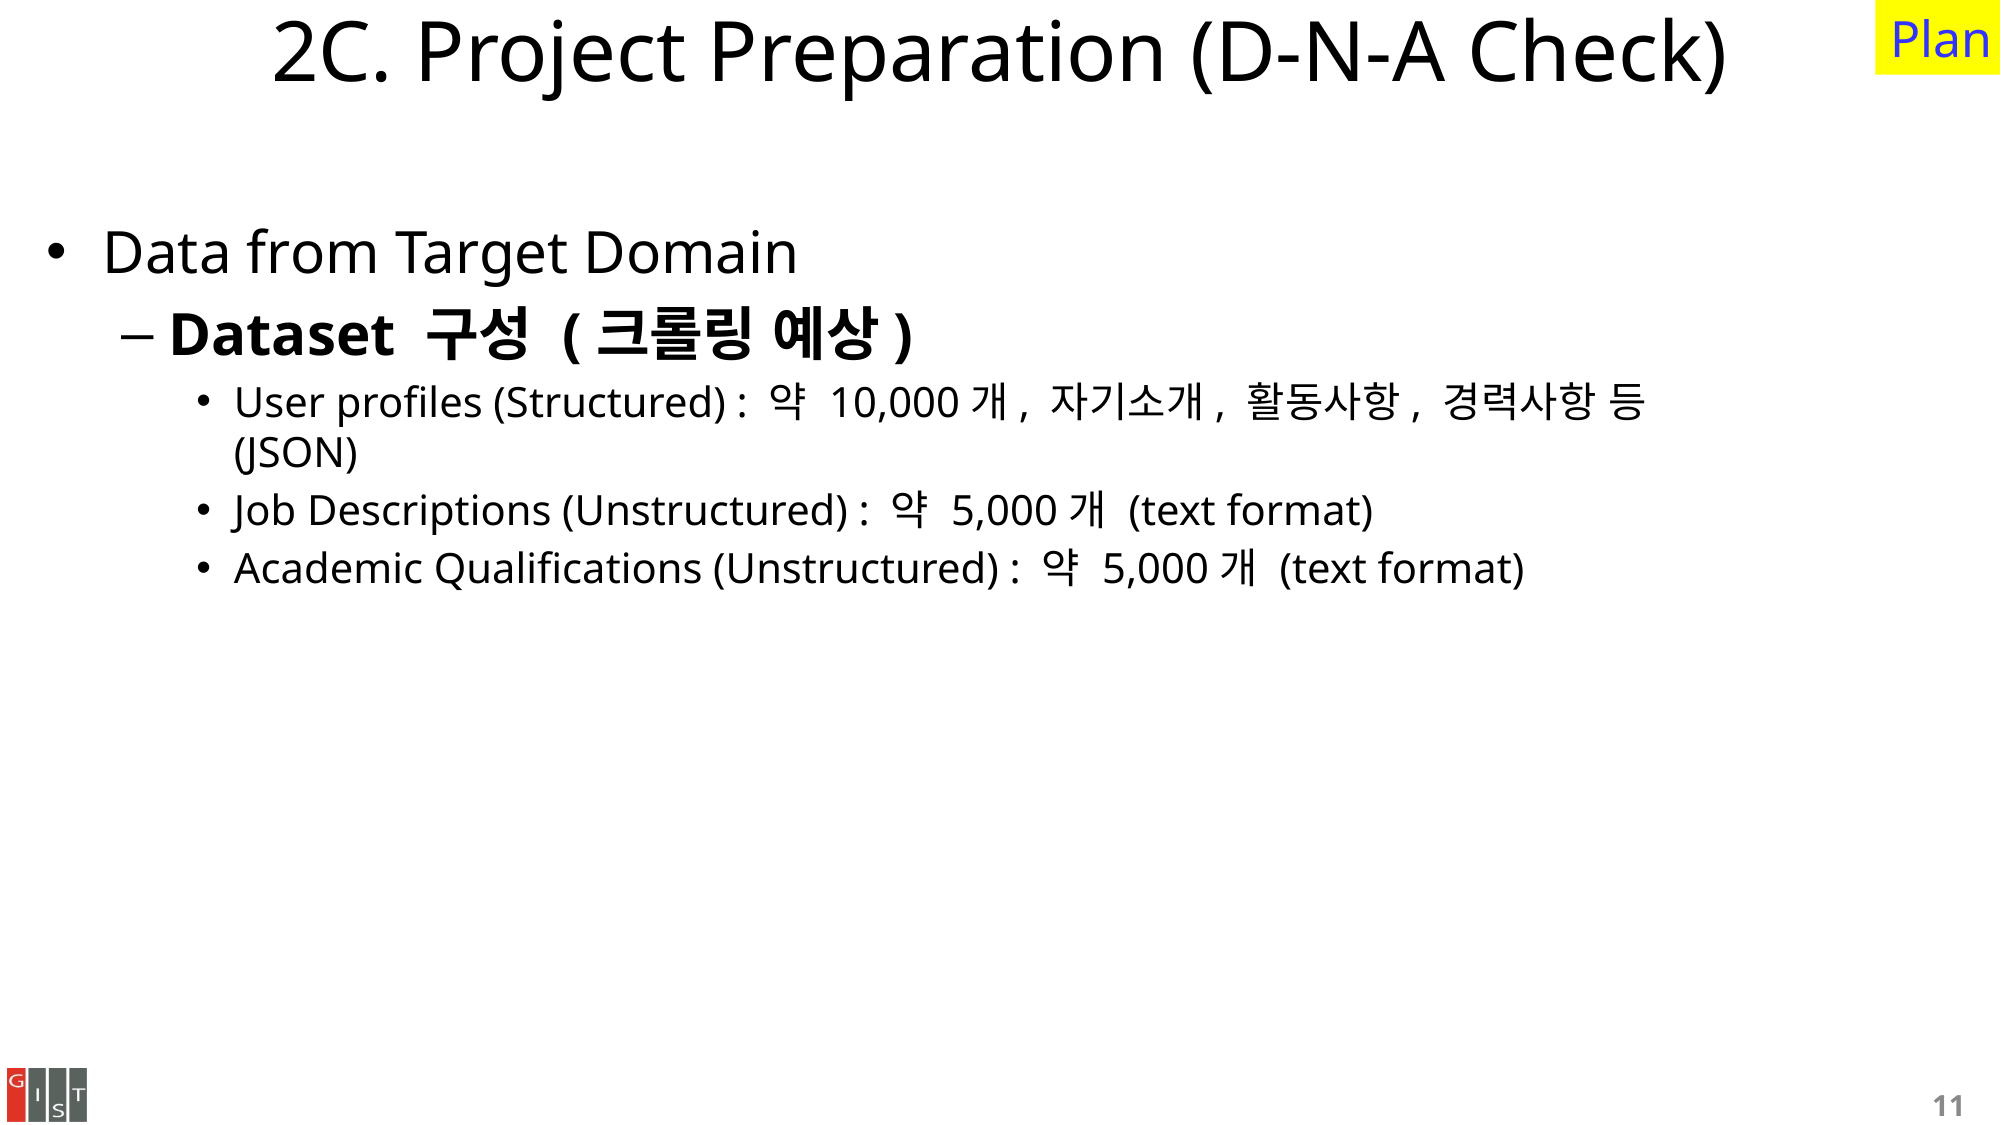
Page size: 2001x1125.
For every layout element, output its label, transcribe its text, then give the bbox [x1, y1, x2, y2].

text_box Plan [1875, 0, 2000, 75]
slide_number 10 [1897, 1084, 2000, 1125]
picture [7, 1068, 87, 1122]
title 2C. Project Preparation (D-N-A Check) [0, 0, 2000, 102]
list Data from Target Domain Dataset 구성 (크롤링 예상) User profiles (Structured) : 약 10,000개, 자기소개, 활동사항, 경력사항 등 (JSON) Job Descriptions (Unstructured) : 약 5,000개 (text format) Academic Qualifications (Unstructured) : 약 5,000개 (text format) [31, 208, 1792, 1005]
